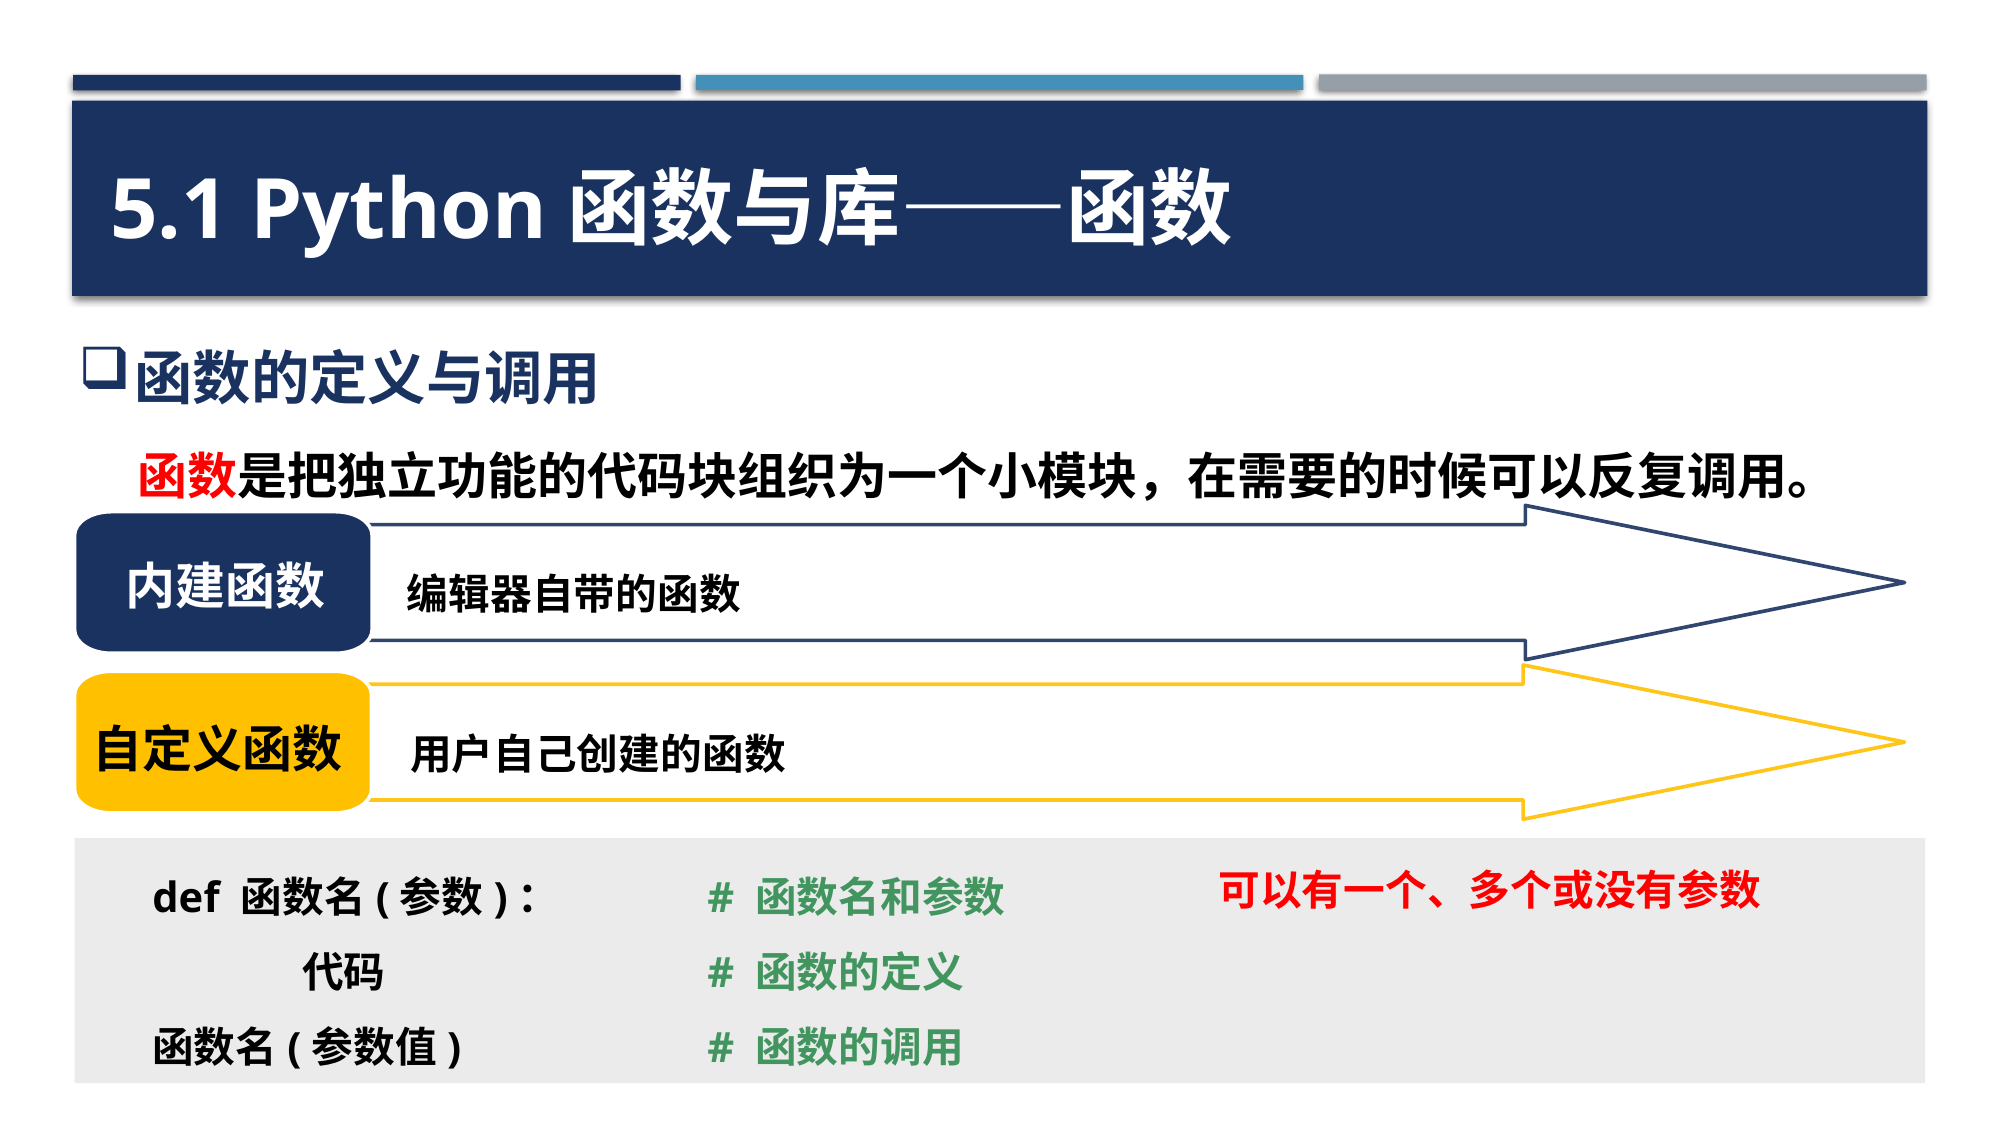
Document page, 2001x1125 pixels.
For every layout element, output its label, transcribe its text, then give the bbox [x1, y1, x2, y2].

text_box 5.1 Python函数与库——函数 [95, 147, 2000, 263]
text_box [74, 504, 1906, 661]
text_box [74, 664, 1906, 820]
text_box 函数是把独立功能的代码块组织为一个小模块，在需要的时候可以反复调用。 [122, 407, 1980, 512]
text_box 函数的定义与调用 [63, 298, 1925, 419]
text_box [74, 837, 1926, 1084]
